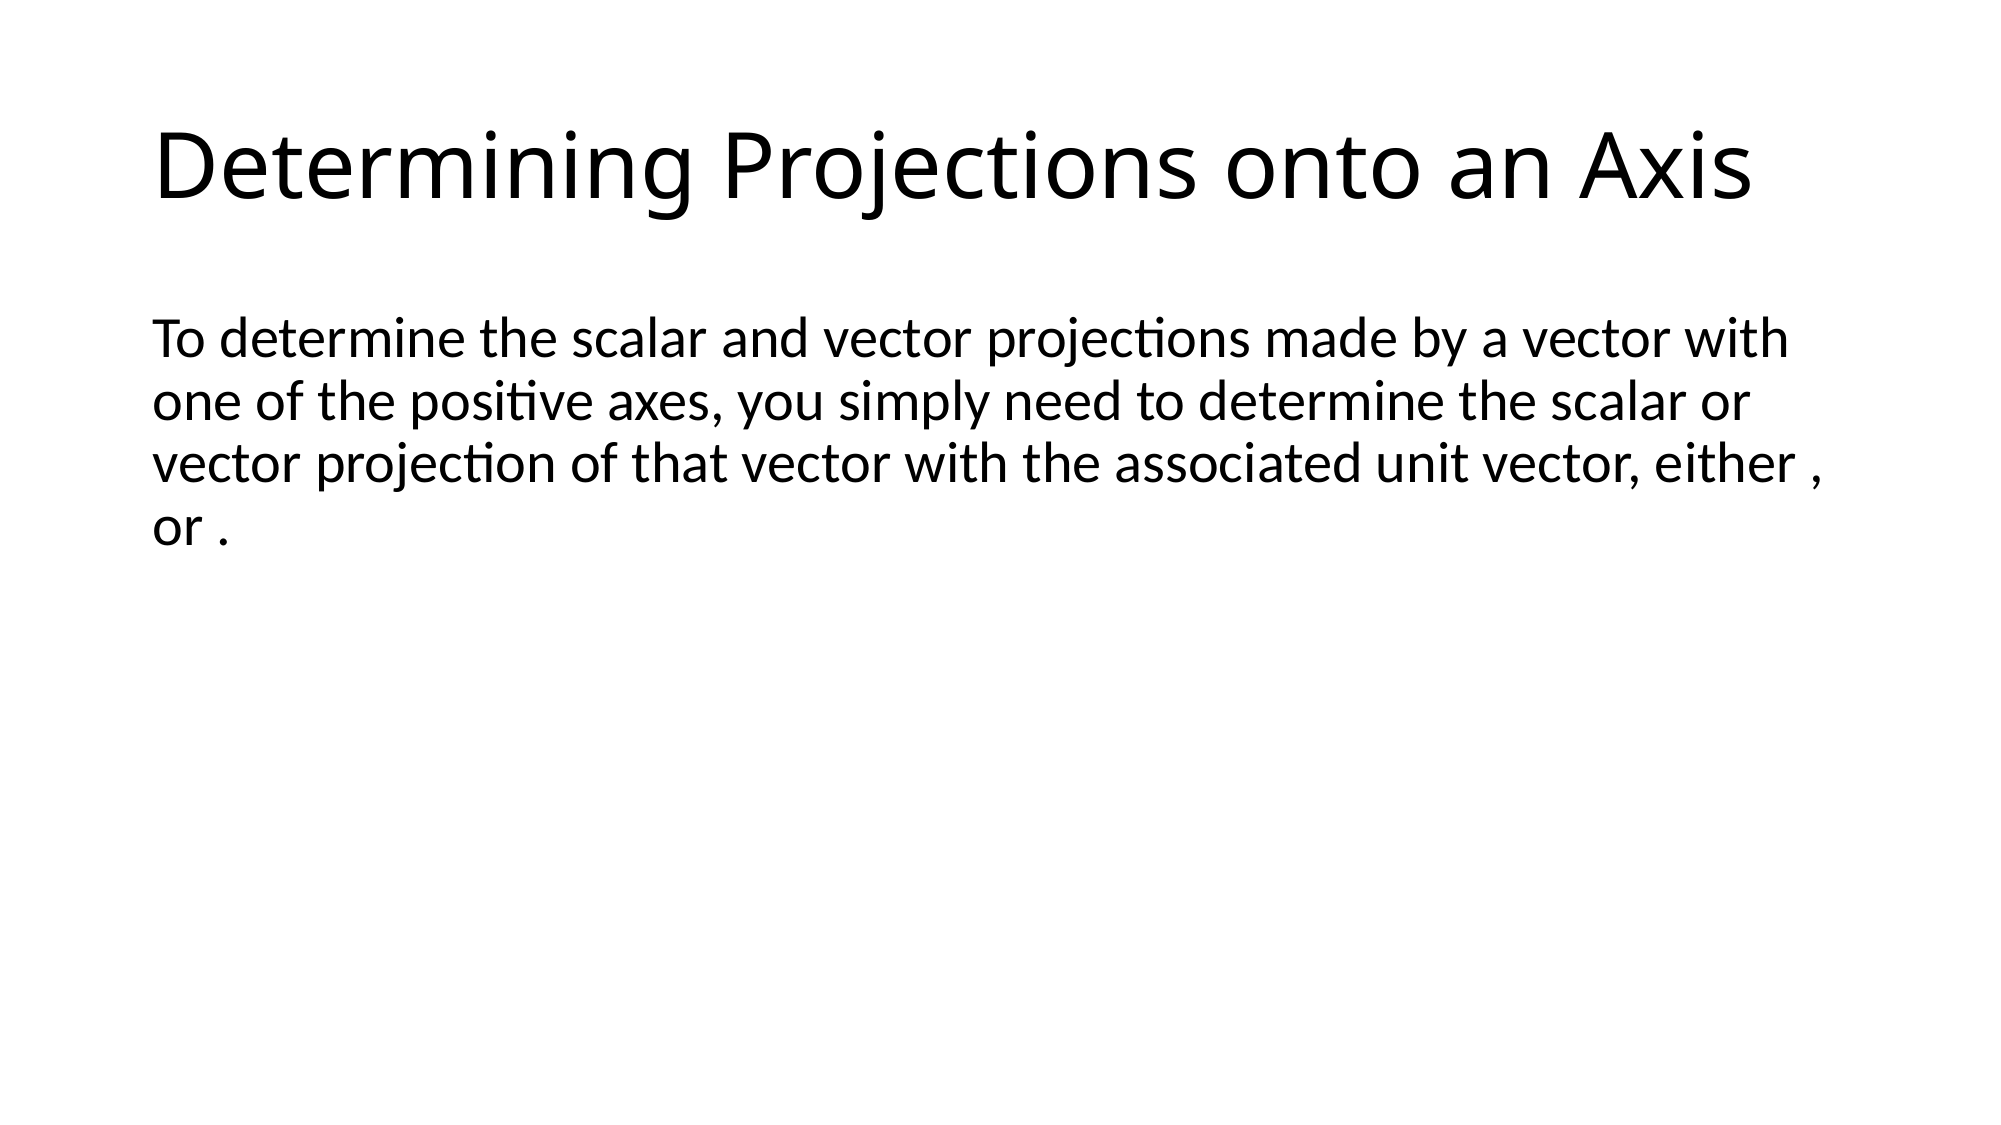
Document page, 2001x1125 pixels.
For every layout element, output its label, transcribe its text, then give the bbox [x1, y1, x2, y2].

title Determining Projections onto an Axis [137, 59, 1863, 278]
